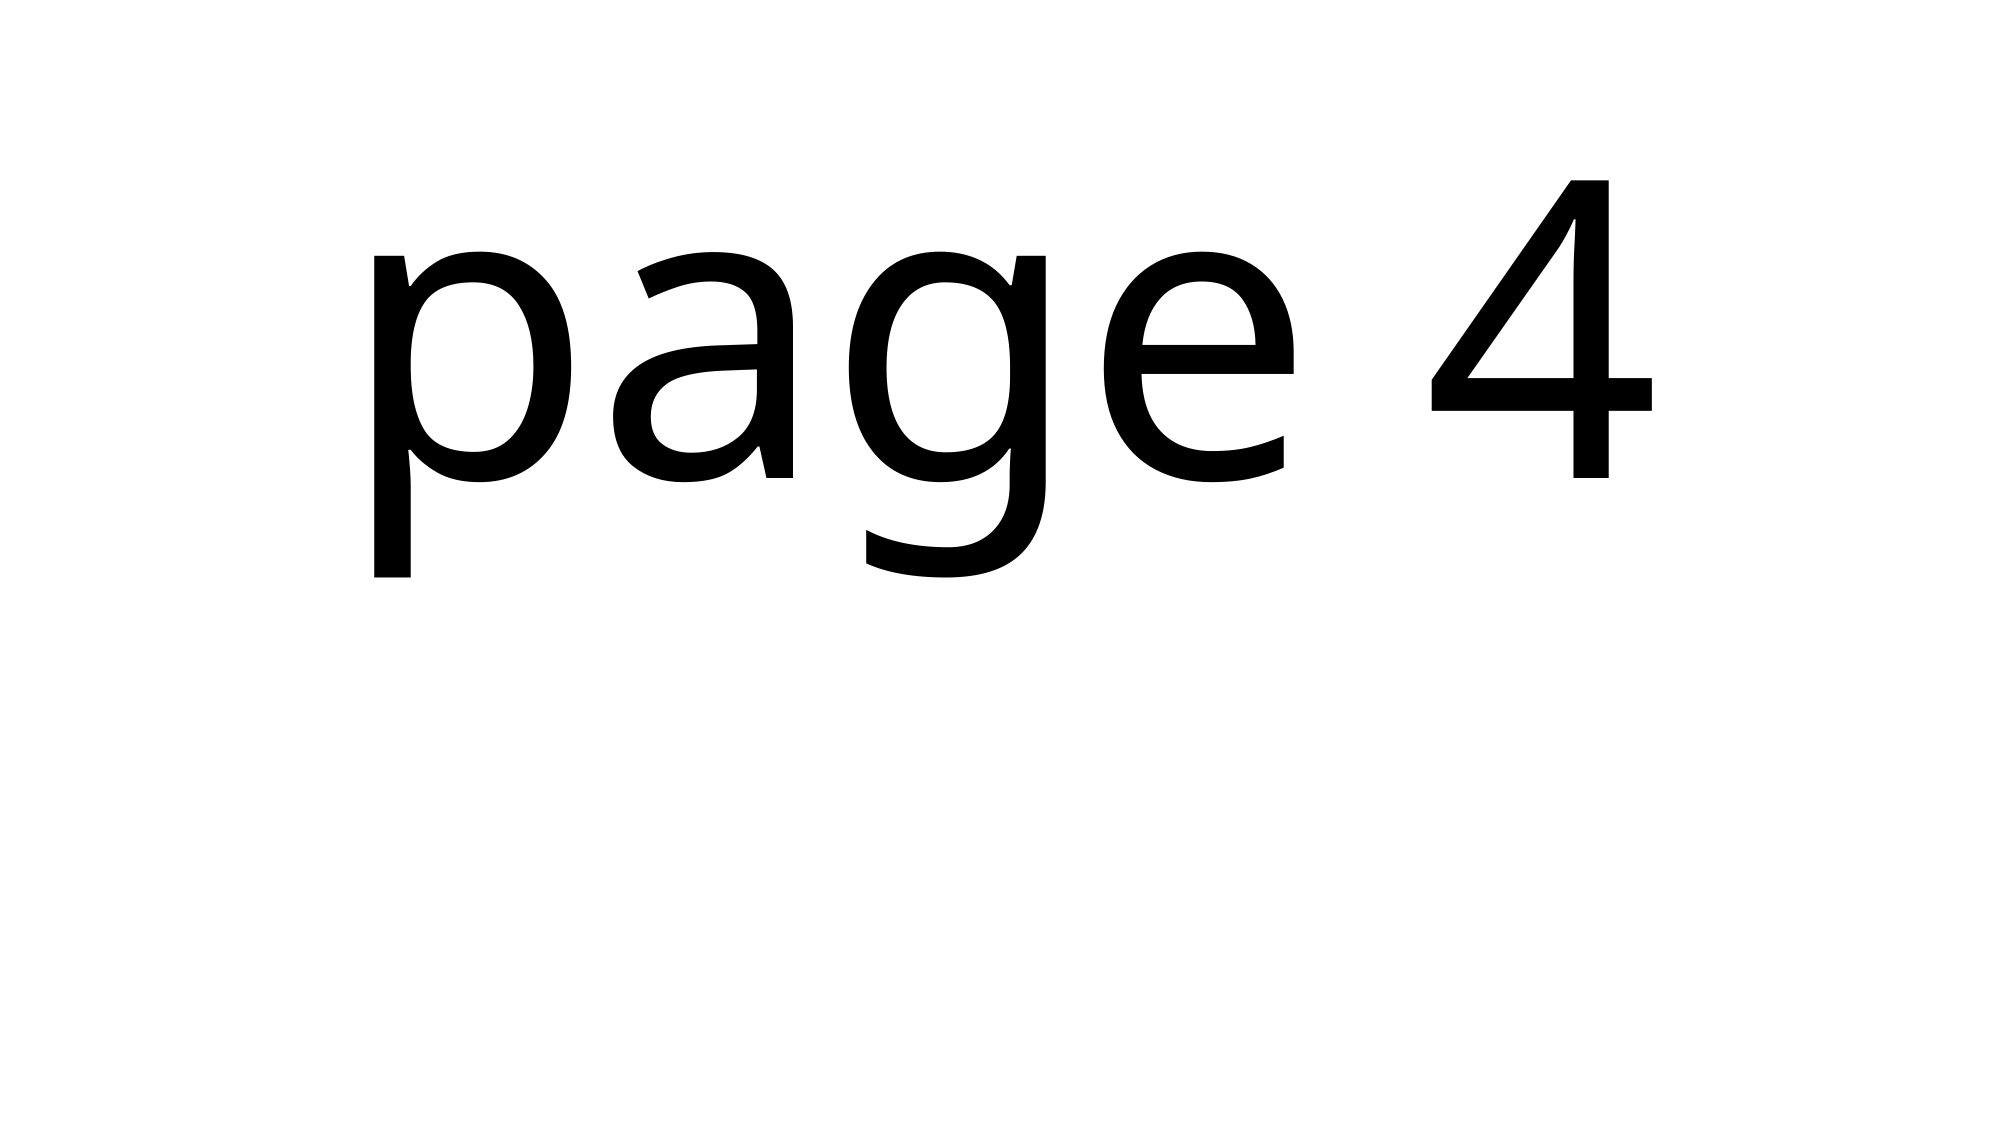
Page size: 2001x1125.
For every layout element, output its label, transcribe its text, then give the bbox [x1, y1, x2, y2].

title page 4 [249, 184, 1750, 576]
